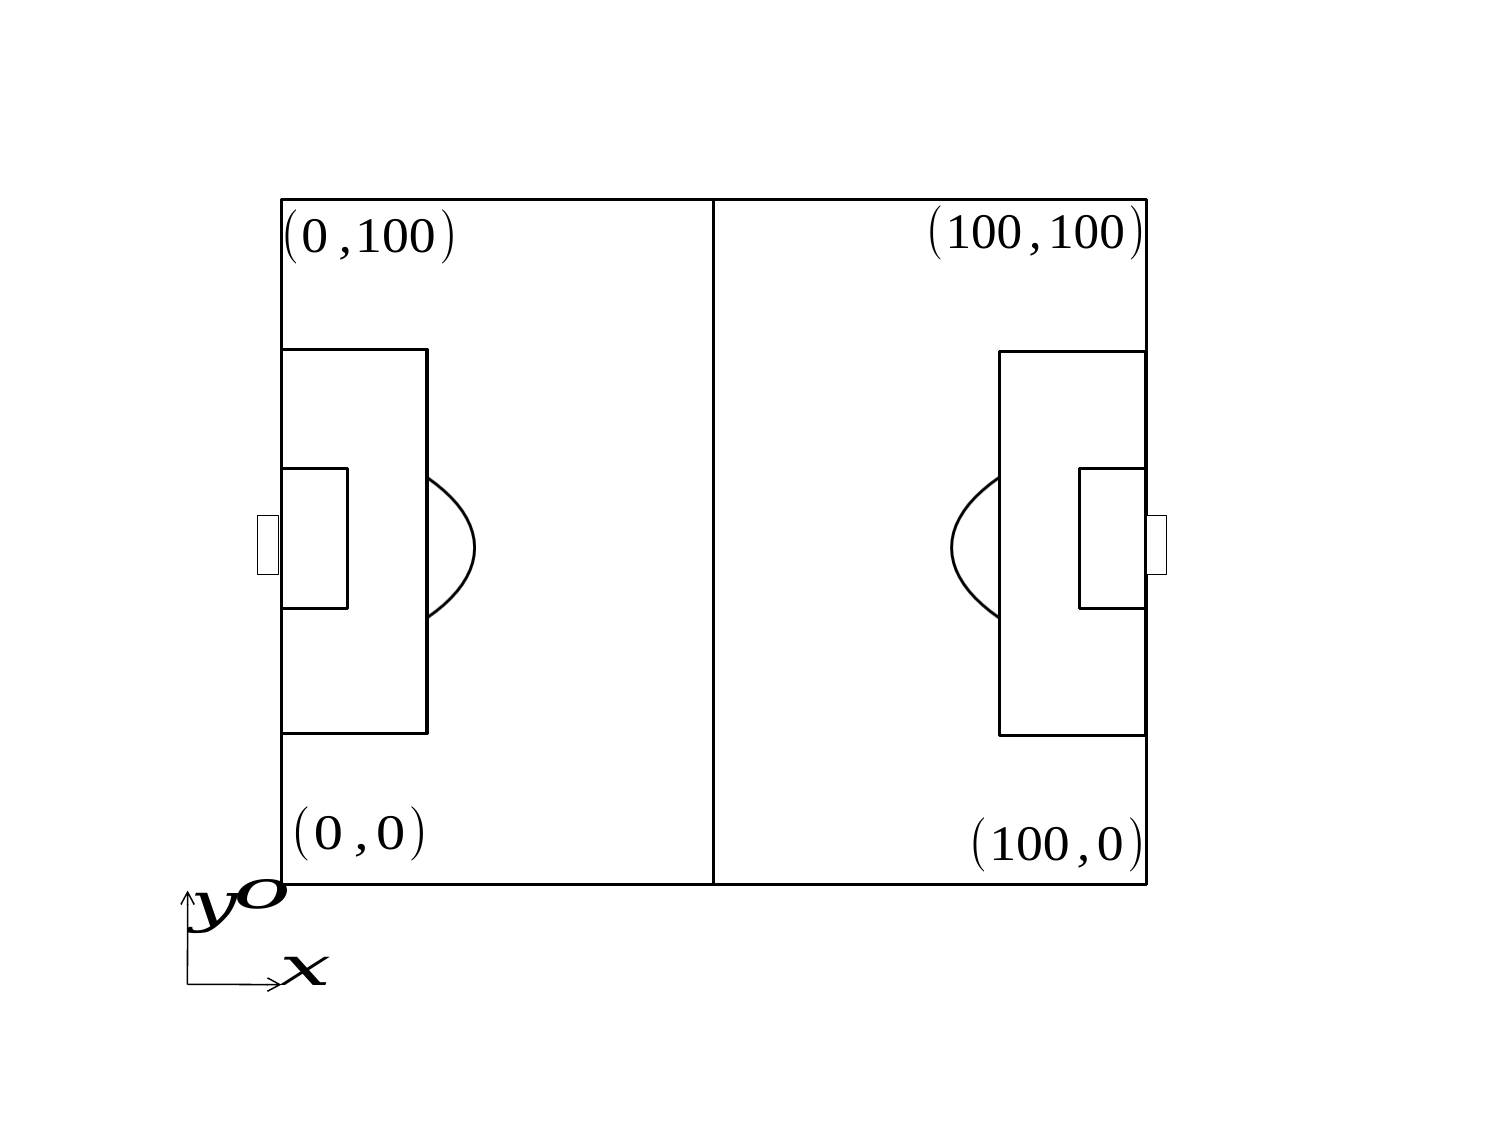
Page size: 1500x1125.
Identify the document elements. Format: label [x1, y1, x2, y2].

text_box [184, 198, 1167, 999]
